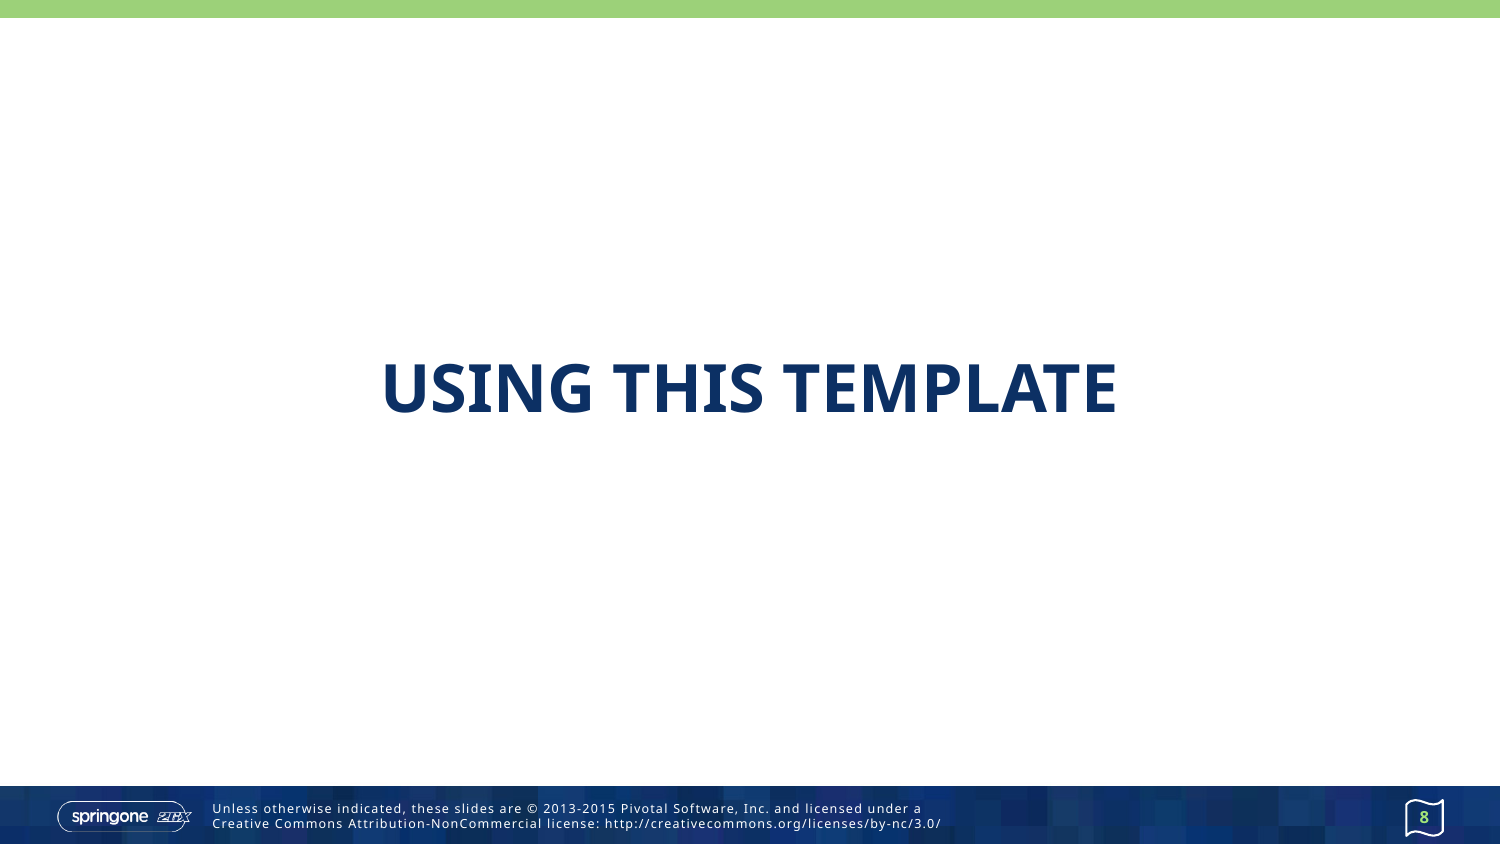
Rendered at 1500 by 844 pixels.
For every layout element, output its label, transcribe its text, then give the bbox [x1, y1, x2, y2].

slide_number 8 [1402, 795, 1447, 841]
picture [0, 18, 1500, 844]
title USING THIS TEMPLATE [56, 334, 1444, 439]
